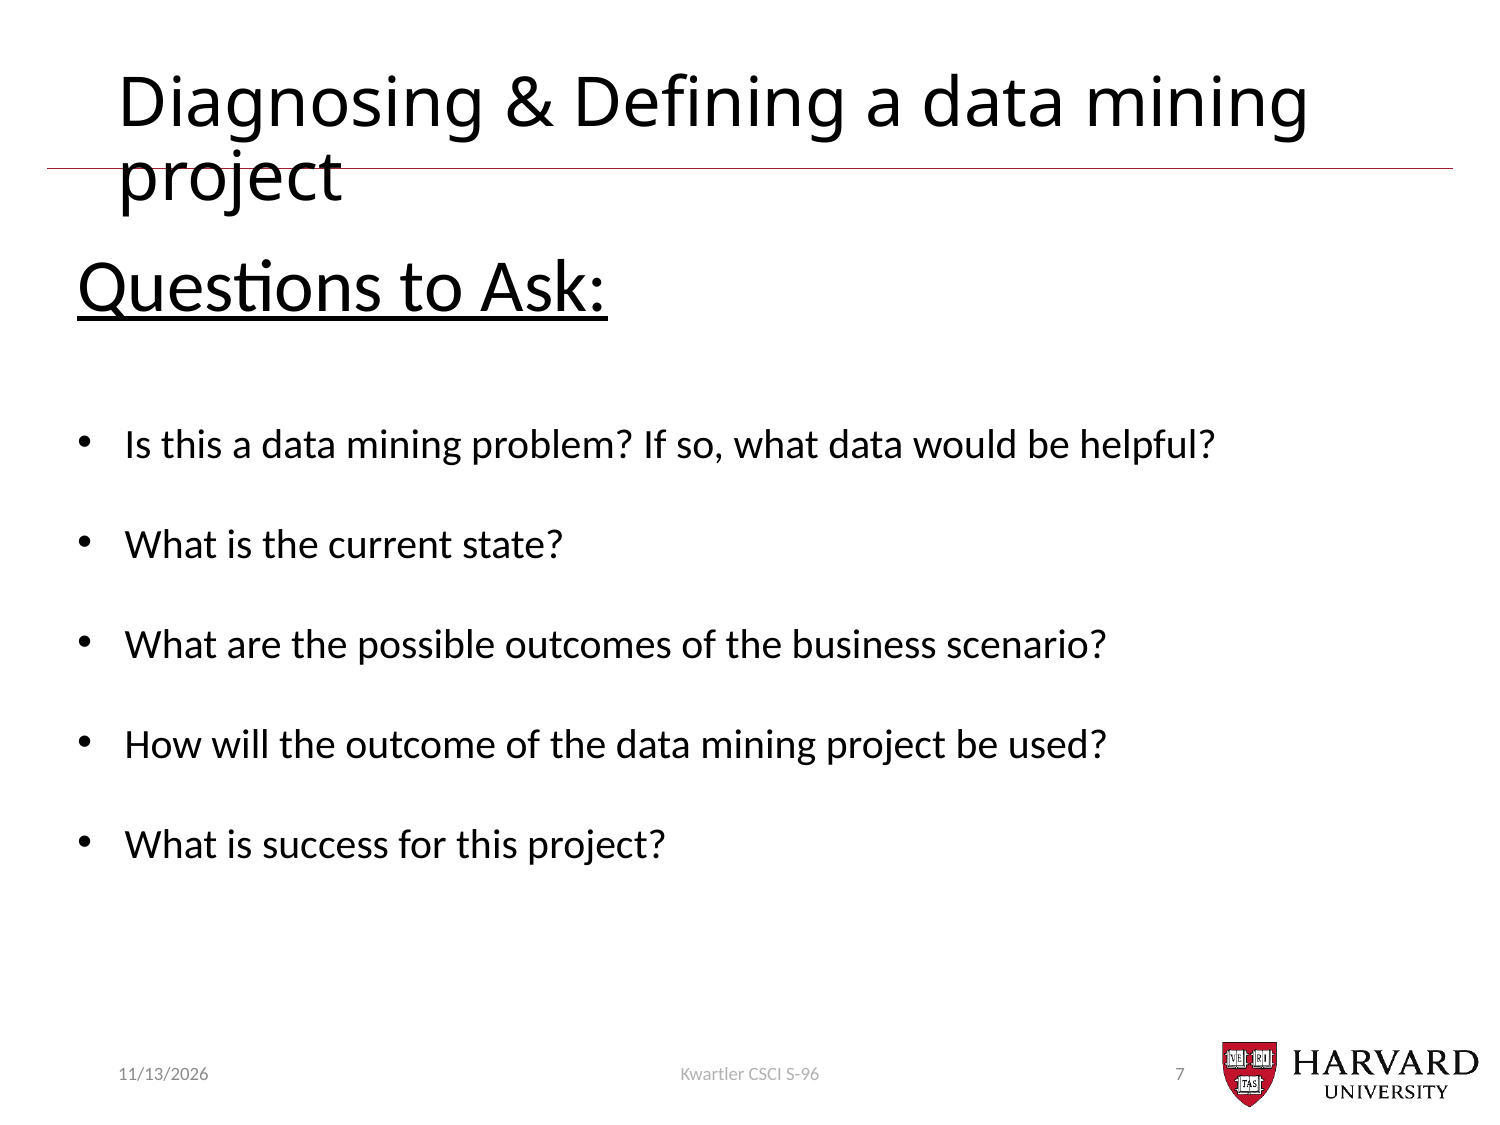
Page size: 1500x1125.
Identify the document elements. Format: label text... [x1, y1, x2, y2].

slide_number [103, 1042, 441, 1103]
text_box Questions to Ask: Is this a data mining problem? If so, what data would be helpful? What is the current state? What are the possible outcomes of the business scenario? How will the outcome of the data mining project be used? What is success for this project? [62, 228, 1233, 874]
slide_number 7 [1059, 1042, 1200, 1103]
picture [1200, 1024, 1500, 1125]
title Diagnosing & Defining a data mining project [103, 59, 1397, 157]
footer Kwartler CSCI S-96 [496, 1042, 1004, 1103]
